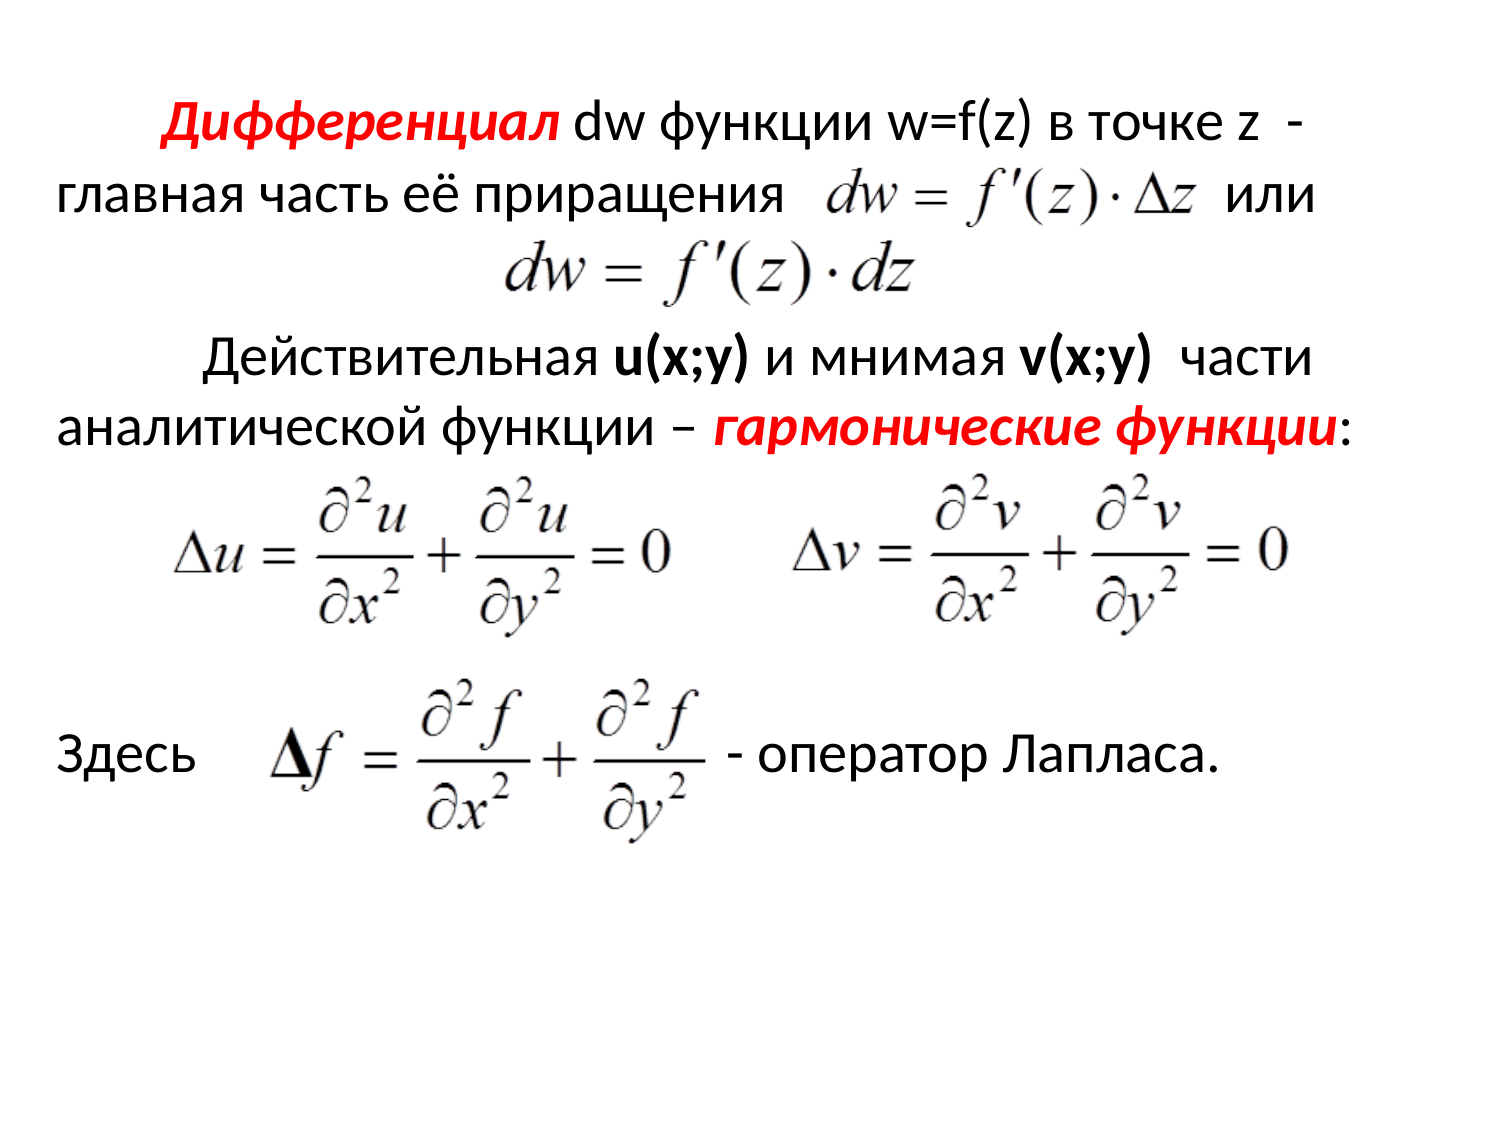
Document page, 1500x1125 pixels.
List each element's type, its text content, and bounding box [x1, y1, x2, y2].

picture [788, 464, 1294, 644]
picture [501, 161, 1202, 312]
picture [170, 466, 680, 644]
picture [265, 670, 713, 851]
list Дифференциал dw функции w=f(z) в точке z - главная часть её приращения или Действительная u(x;y) и мнимая v(x;y) части аналитической функции – гармонические функции: Здесь - оператор Лапласа. [41, 66, 1447, 1005]
